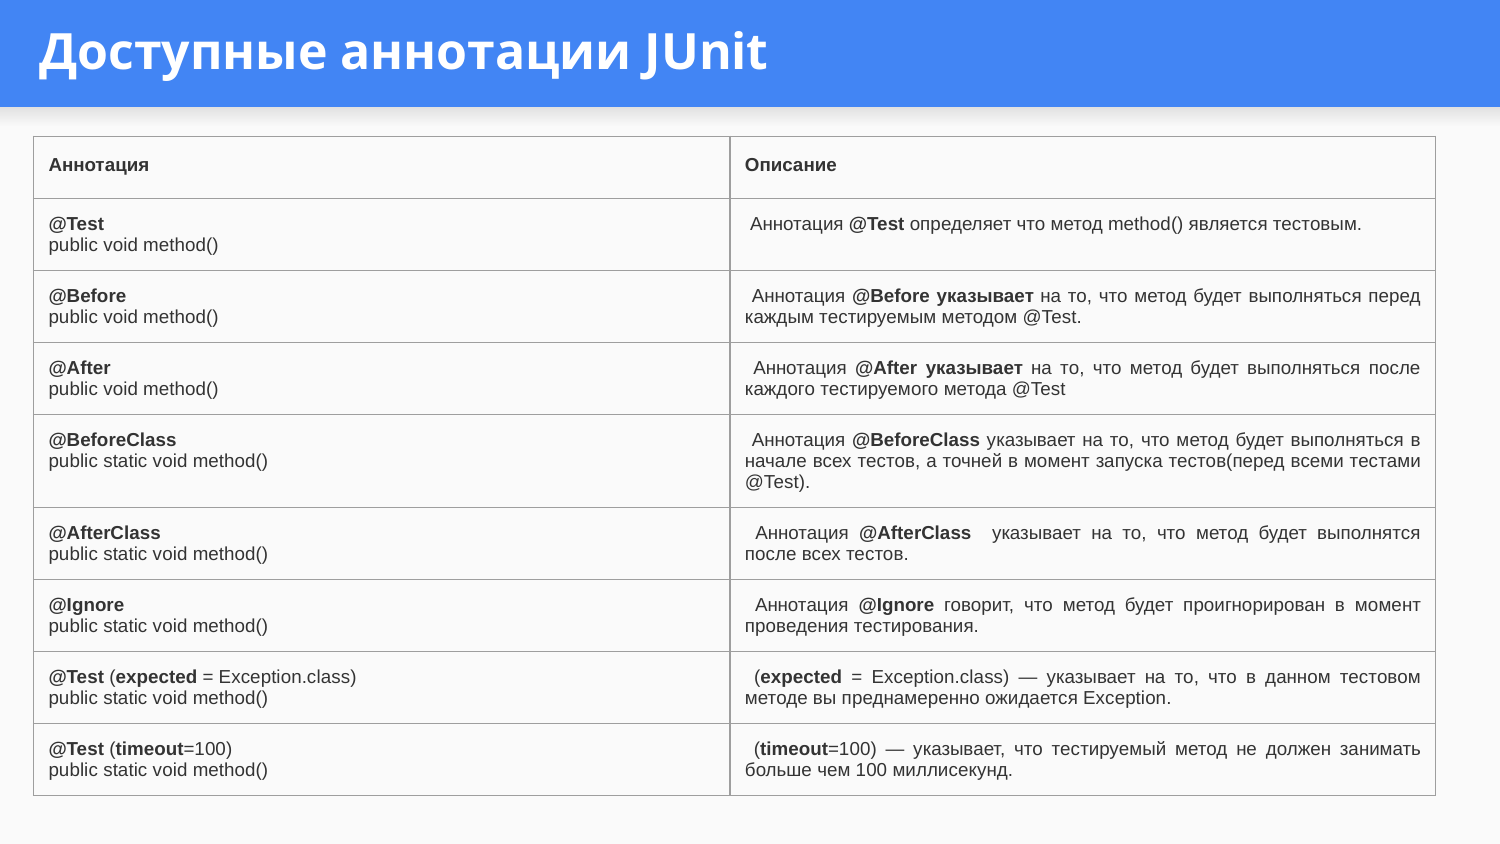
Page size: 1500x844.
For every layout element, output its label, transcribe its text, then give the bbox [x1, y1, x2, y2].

table_header Описание [731, 137, 1435, 198]
table_cell @AfterClass public static void method() [34, 508, 729, 579]
title Доступные аннотации JUnit [24, 0, 1473, 99]
table_cell @Test public void method() [34, 199, 729, 270]
table_cell Аннотация @After указывает на то, что метод будет выполняться после каждого тестируемого метода @Test [731, 343, 1435, 414]
table_cell Аннотация @AfterClass указывает на то, что метод будет выполнятся после всех тестов. [731, 508, 1435, 579]
table_cell Аннотация @Before указывает на то, что метод будет выполняться перед каждым тестируемым методом @Test. [731, 271, 1435, 342]
table_cell Аннотация @Ignore говорит, что метод будет проигнорирован в момент проведения тестирования. [731, 580, 1435, 651]
table_cell @BeforeClass public static void method() [34, 415, 729, 507]
table_cell @Test (expected = Exception.class) public static void method() [34, 652, 729, 723]
table_cell (timeout=100) — указывает, что тестируемый метод не должен занимать больше чем 100 миллисекунд. [731, 724, 1435, 795]
table_header Аннотация [34, 137, 729, 198]
table_cell @Before public void method() [34, 271, 729, 342]
table_cell @After public void method() [34, 343, 729, 414]
table_cell Аннотация @BeforeClass указывает на то, что метод будет выполняться в начале всех тестов, а точней в момент запуска тестов(перед всеми тестами @Test). [731, 415, 1435, 507]
table_cell @Ignore public static void method() [34, 580, 729, 651]
table_cell (expected = Exception.class) — указывает на то, что в данном тестовом методе вы преднамеренно ожидается Exception. [731, 652, 1435, 723]
table_cell Аннотация @Test определяет что метод method() является тестовым. [731, 199, 1435, 270]
table_cell @Test (timeout=100) public static void method() [34, 724, 729, 795]
